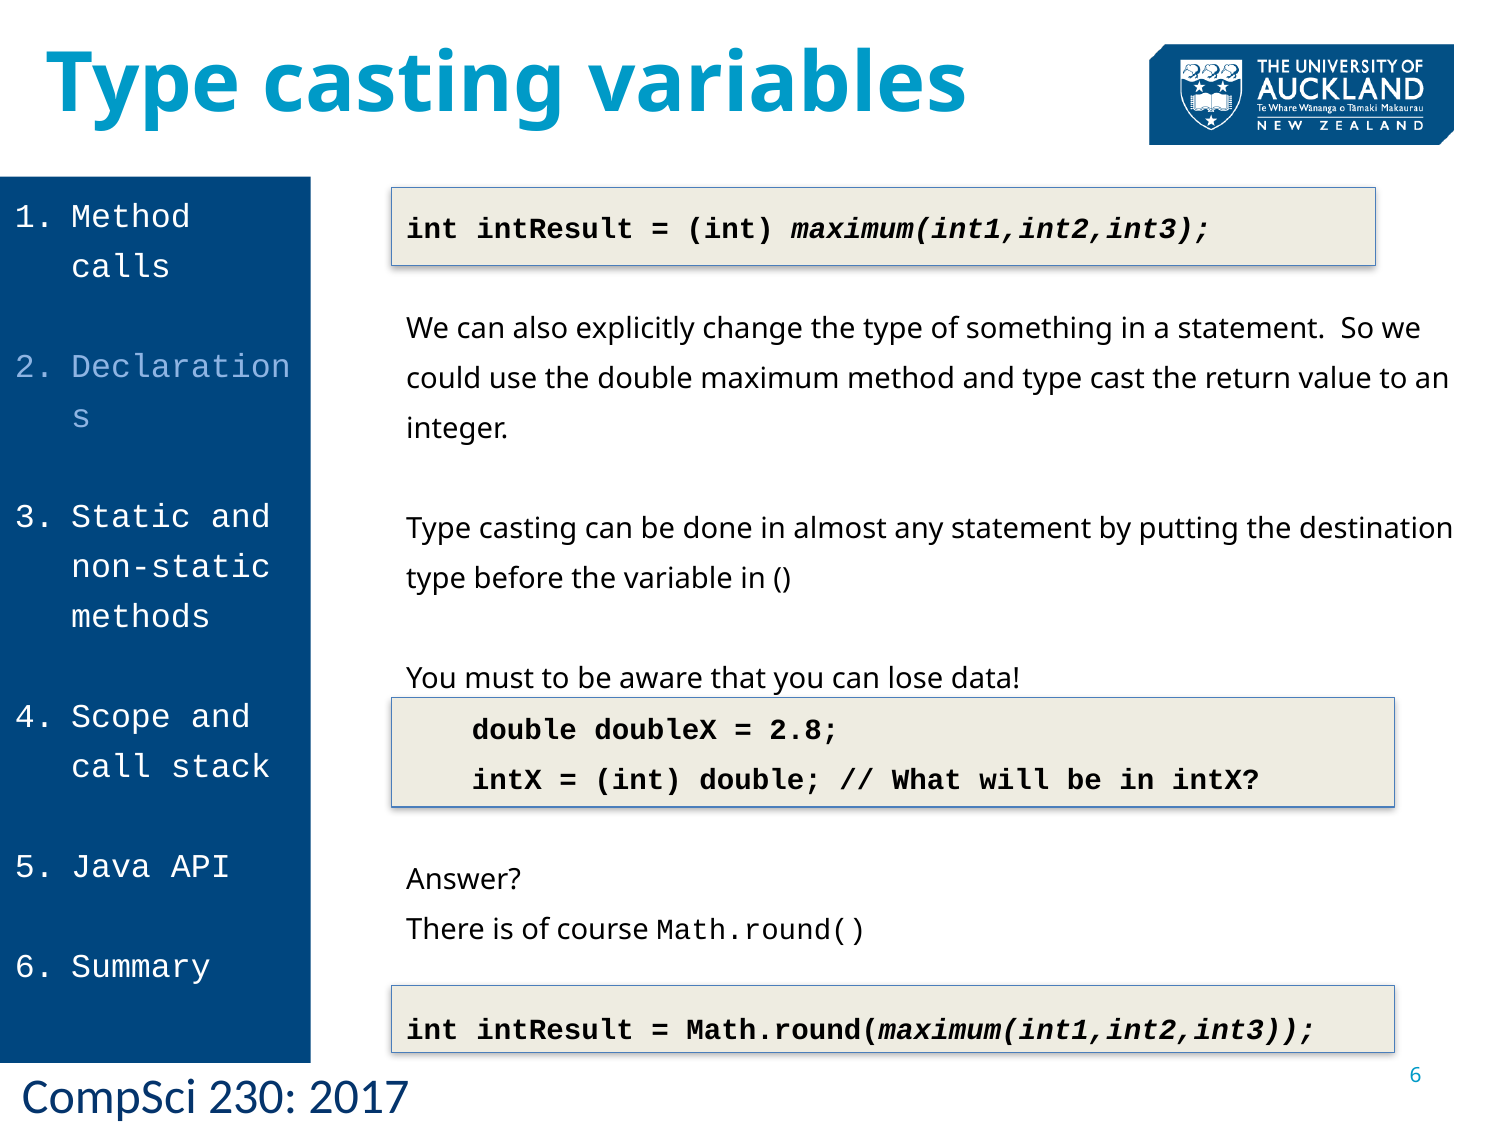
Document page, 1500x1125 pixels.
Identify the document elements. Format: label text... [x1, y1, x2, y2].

text_box Type casting variables [30, 21, 1100, 139]
slide_number 6 [1394, 1054, 1500, 1125]
text_box [391, 998, 1395, 1053]
picture [1149, 44, 1454, 145]
list Method calls Declarations Static and non-static methods Scope and call stack Java API Summary [0, 176, 311, 1063]
list int intResult = (int) maximum(int1,int2,int3); We can also explicitly change the type of something in a statement. So we could use the double maximum method and type cast the return value to an integer. Type casting can be done in almost any statement by putting the destination type before the variable in () You must to be aware that you can lose data! double doubleX = 2.8; intX = (int) double; // What will be in intX? Answer? There is of course Math.round() int intResult = Math.round(maximum(int1,int2,int3)); [391, 152, 1500, 998]
